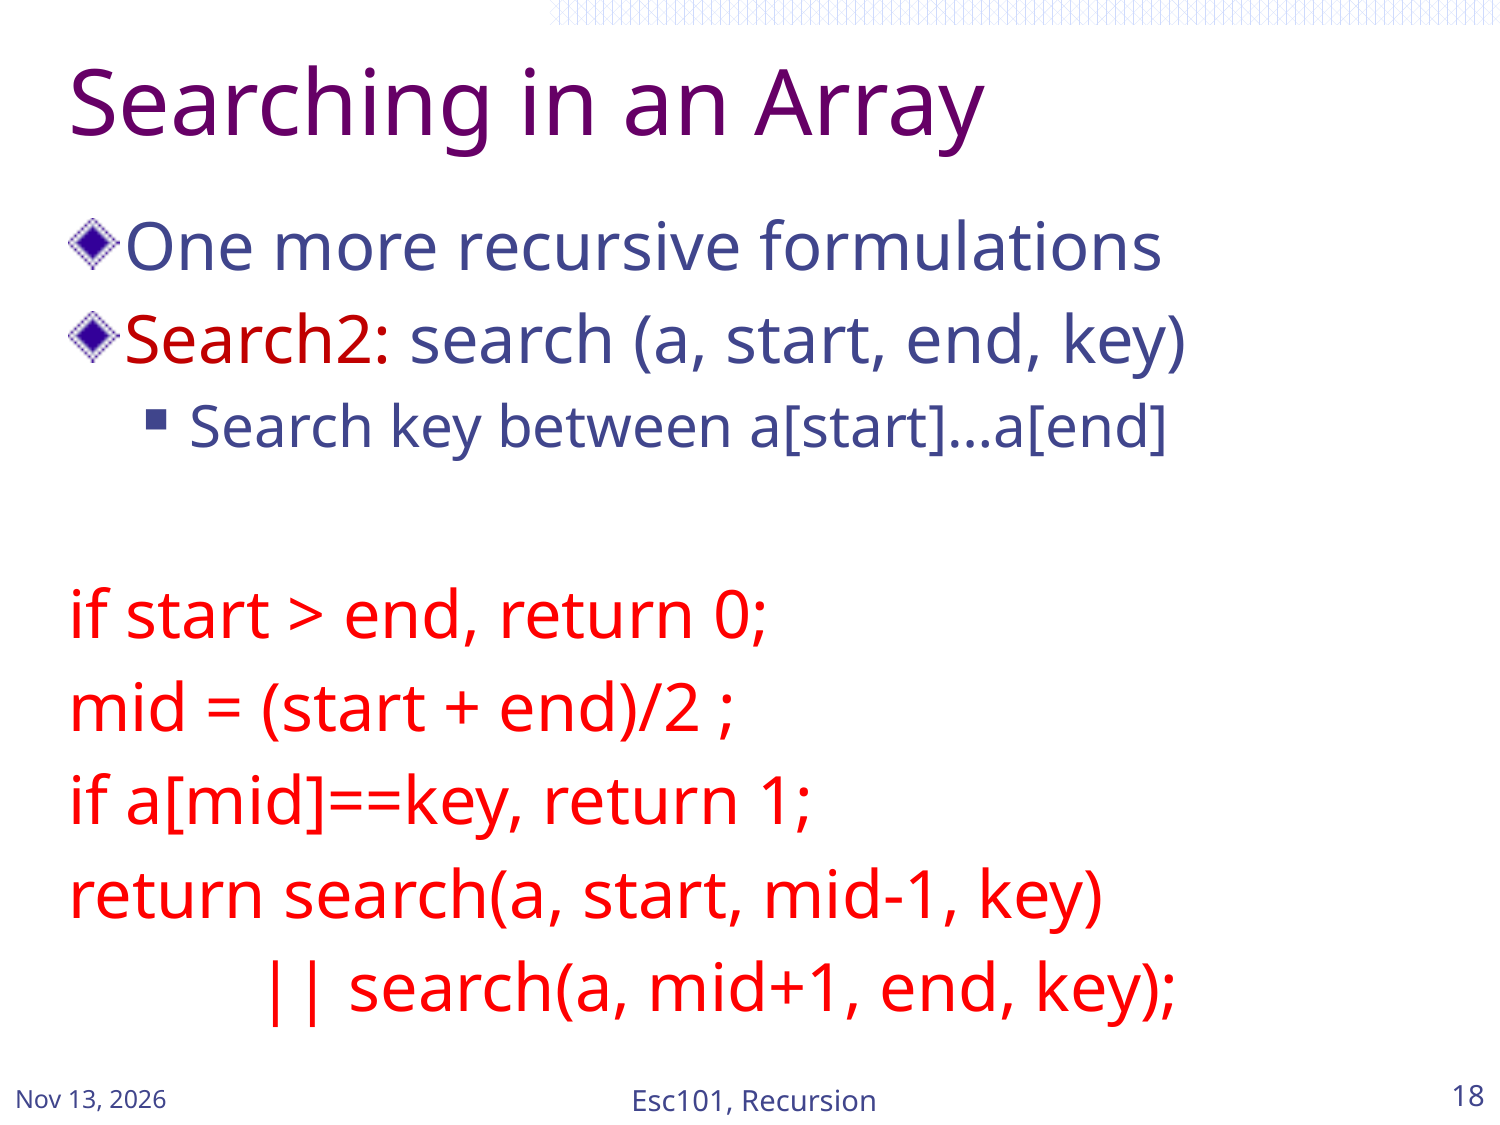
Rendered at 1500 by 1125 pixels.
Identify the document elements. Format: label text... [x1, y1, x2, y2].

slide_number 18 [1187, 1049, 1500, 1125]
slide_number Mar-15 [0, 1049, 313, 1125]
title Searching in an Array [52, 7, 1459, 162]
picture [68, 218, 120, 270]
picture [68, 311, 120, 363]
footer Esc101, Recursion [483, 1049, 1026, 1125]
list One more recursive formulations Search2: search (a, start, end, key) Search key between a[start]…a[end] if start > end, return 0; mid = (start + end)/2 ; if a[mid]==key, return 1; return search(a, start, mid-1, key) || search(a, mid+1, end, key); [52, 196, 1448, 1048]
